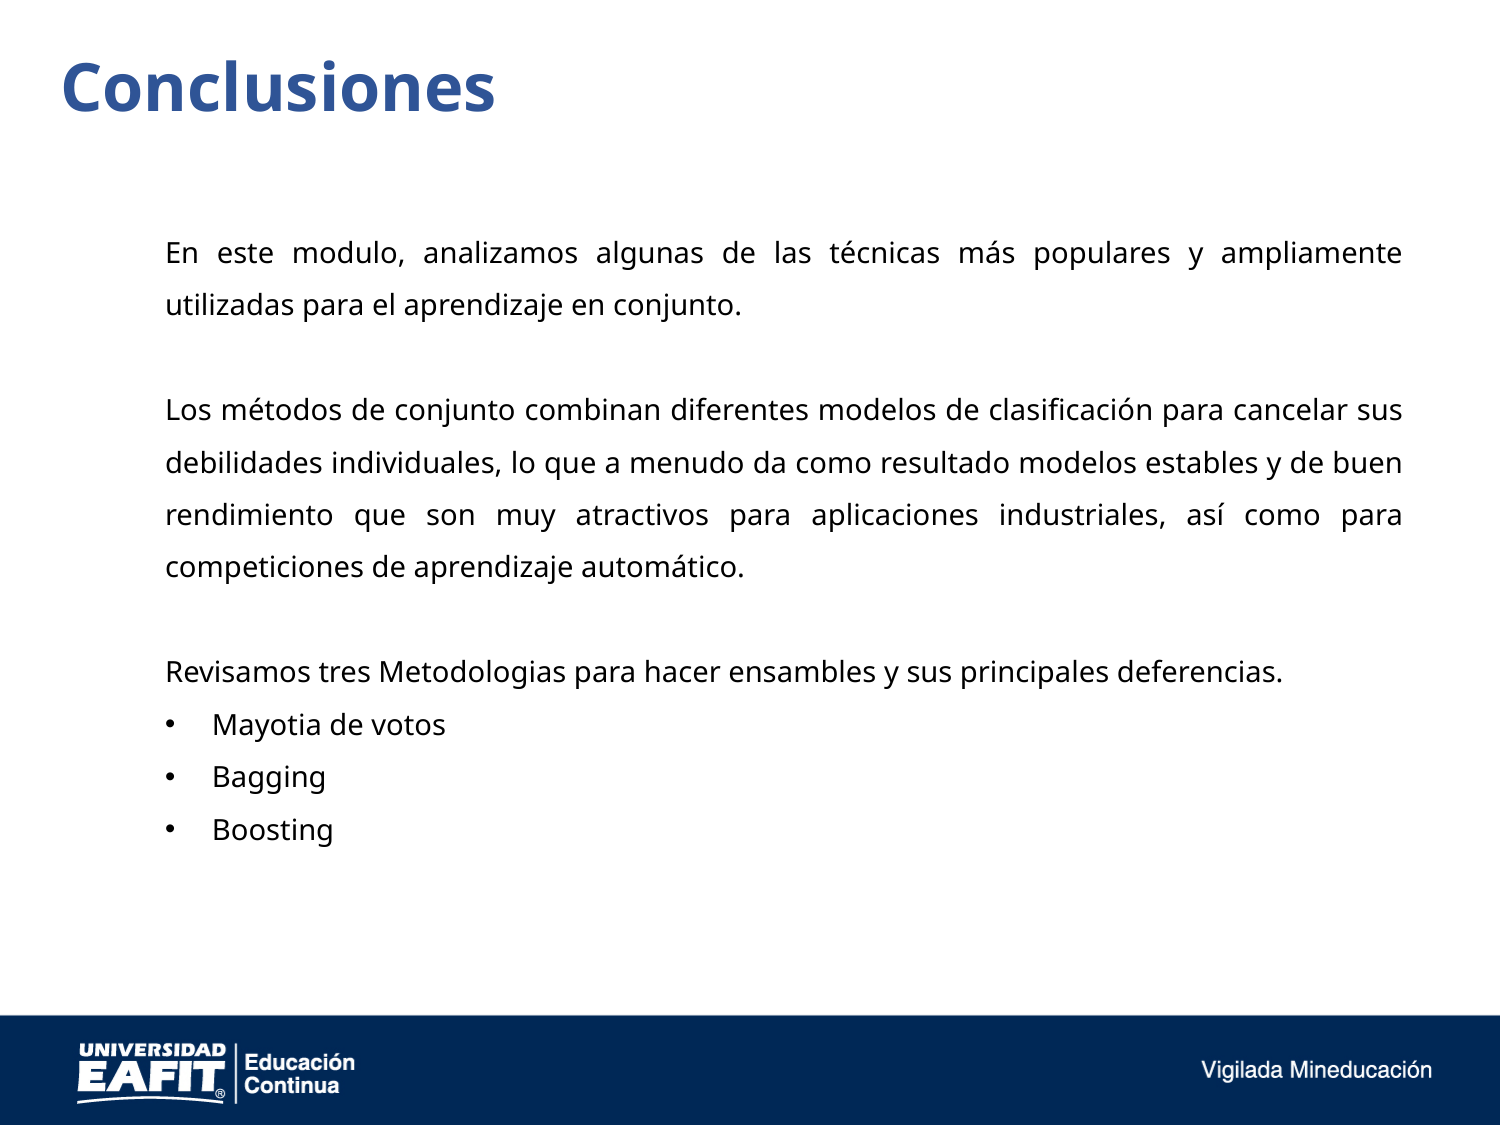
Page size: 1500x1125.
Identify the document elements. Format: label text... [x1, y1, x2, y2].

text_box En este modulo, analizamos algunas de las técnicas más populares y ampliamente utilizadas para el aprendizaje en conjunto. Los métodos de conjunto combinan diferentes modelos de clasificación para cancelar sus debilidades individuales, lo que a menudo da como resultado modelos estables y de buen rendimiento que son muy atractivos para aplicaciones industriales, así como para competiciones de aprendizaje automático. Revisamos tres Metodologias para hacer ensambles y sus principales deferencias. Mayotia de votos Bagging Boosting [149, 209, 1419, 854]
text_box Conclusiones [45, 37, 1181, 133]
picture [0, 0, 1500, 1125]
